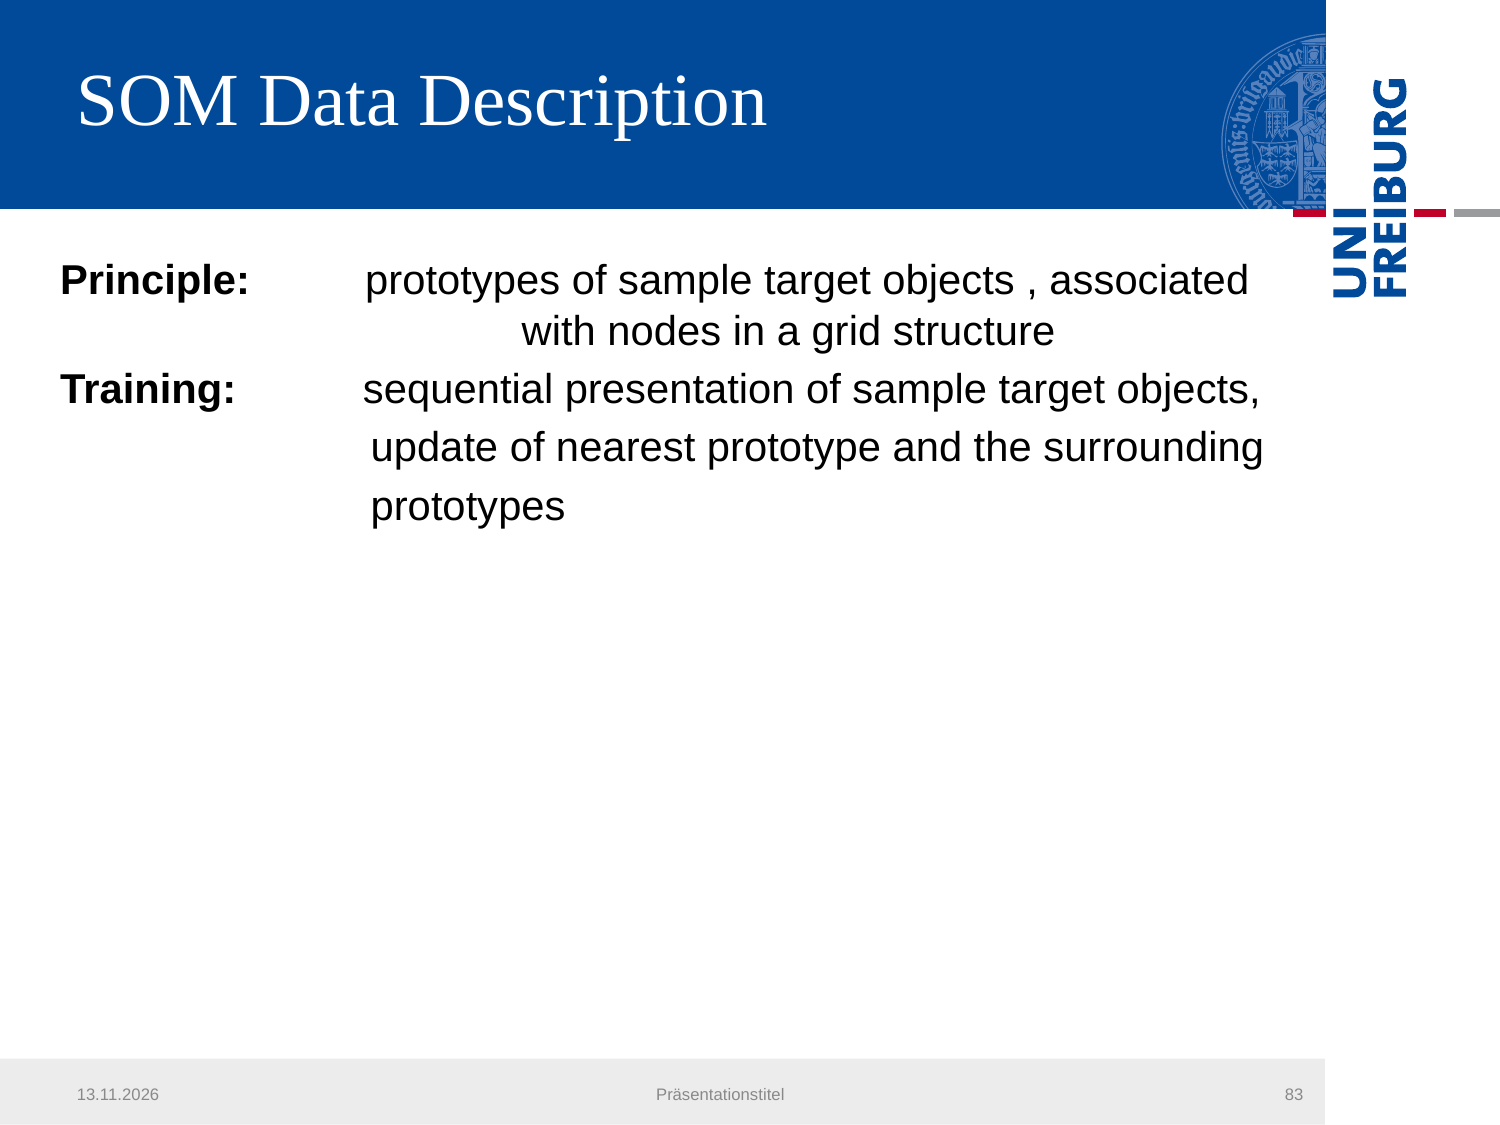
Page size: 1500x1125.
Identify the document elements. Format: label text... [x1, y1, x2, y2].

list Principle: prototypes of sample target objects , associated with nodes in a grid structure Training: sequential presentation of sample target objects, update of nearest prototype and the surrounding prototypes [60, 253, 1324, 644]
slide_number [76, 1074, 207, 1114]
slide_number 83 [1234, 1074, 1304, 1114]
footer Präsentationstitel [230, 1074, 1211, 1114]
title SOM Data Description [76, 50, 1235, 169]
